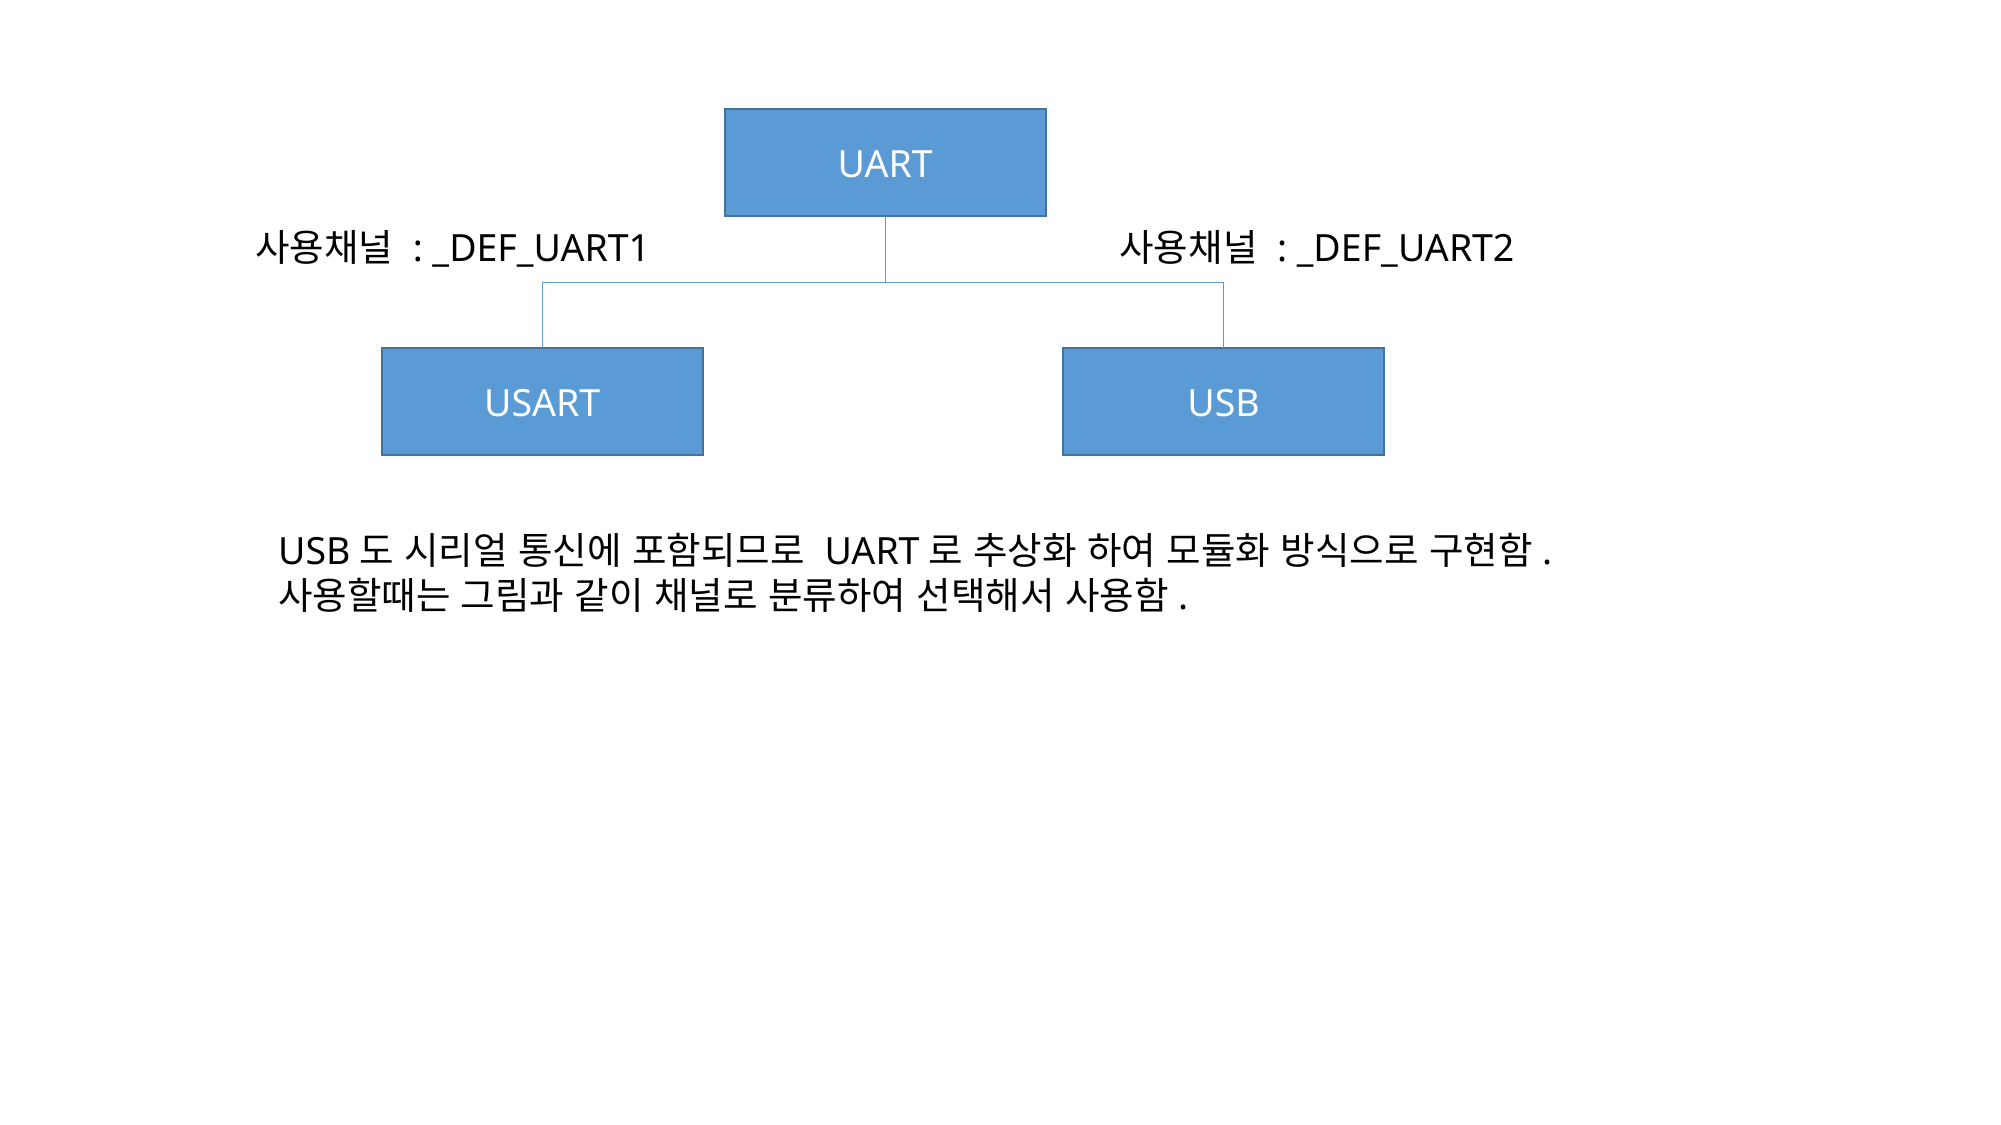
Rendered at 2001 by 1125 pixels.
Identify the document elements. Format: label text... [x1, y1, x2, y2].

text_box USB도 시리얼 통신에 포함되므로 UART로 추상화 하여 모듈화 방식으로 구현함. 사용할때는 그림과 같이 채널로 분류하여 선택해서 사용함. [263, 519, 1567, 625]
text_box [988, 112, 1121, 452]
text_box USB [1062, 347, 1385, 456]
text_box 사용채널 : _DEF_UART1 [240, 216, 648, 277]
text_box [648, 110, 780, 454]
text_box USART [381, 347, 704, 456]
text_box UART [724, 108, 1047, 217]
text_box 사용채널 : _DEF_UART2 [1121, 216, 1530, 277]
